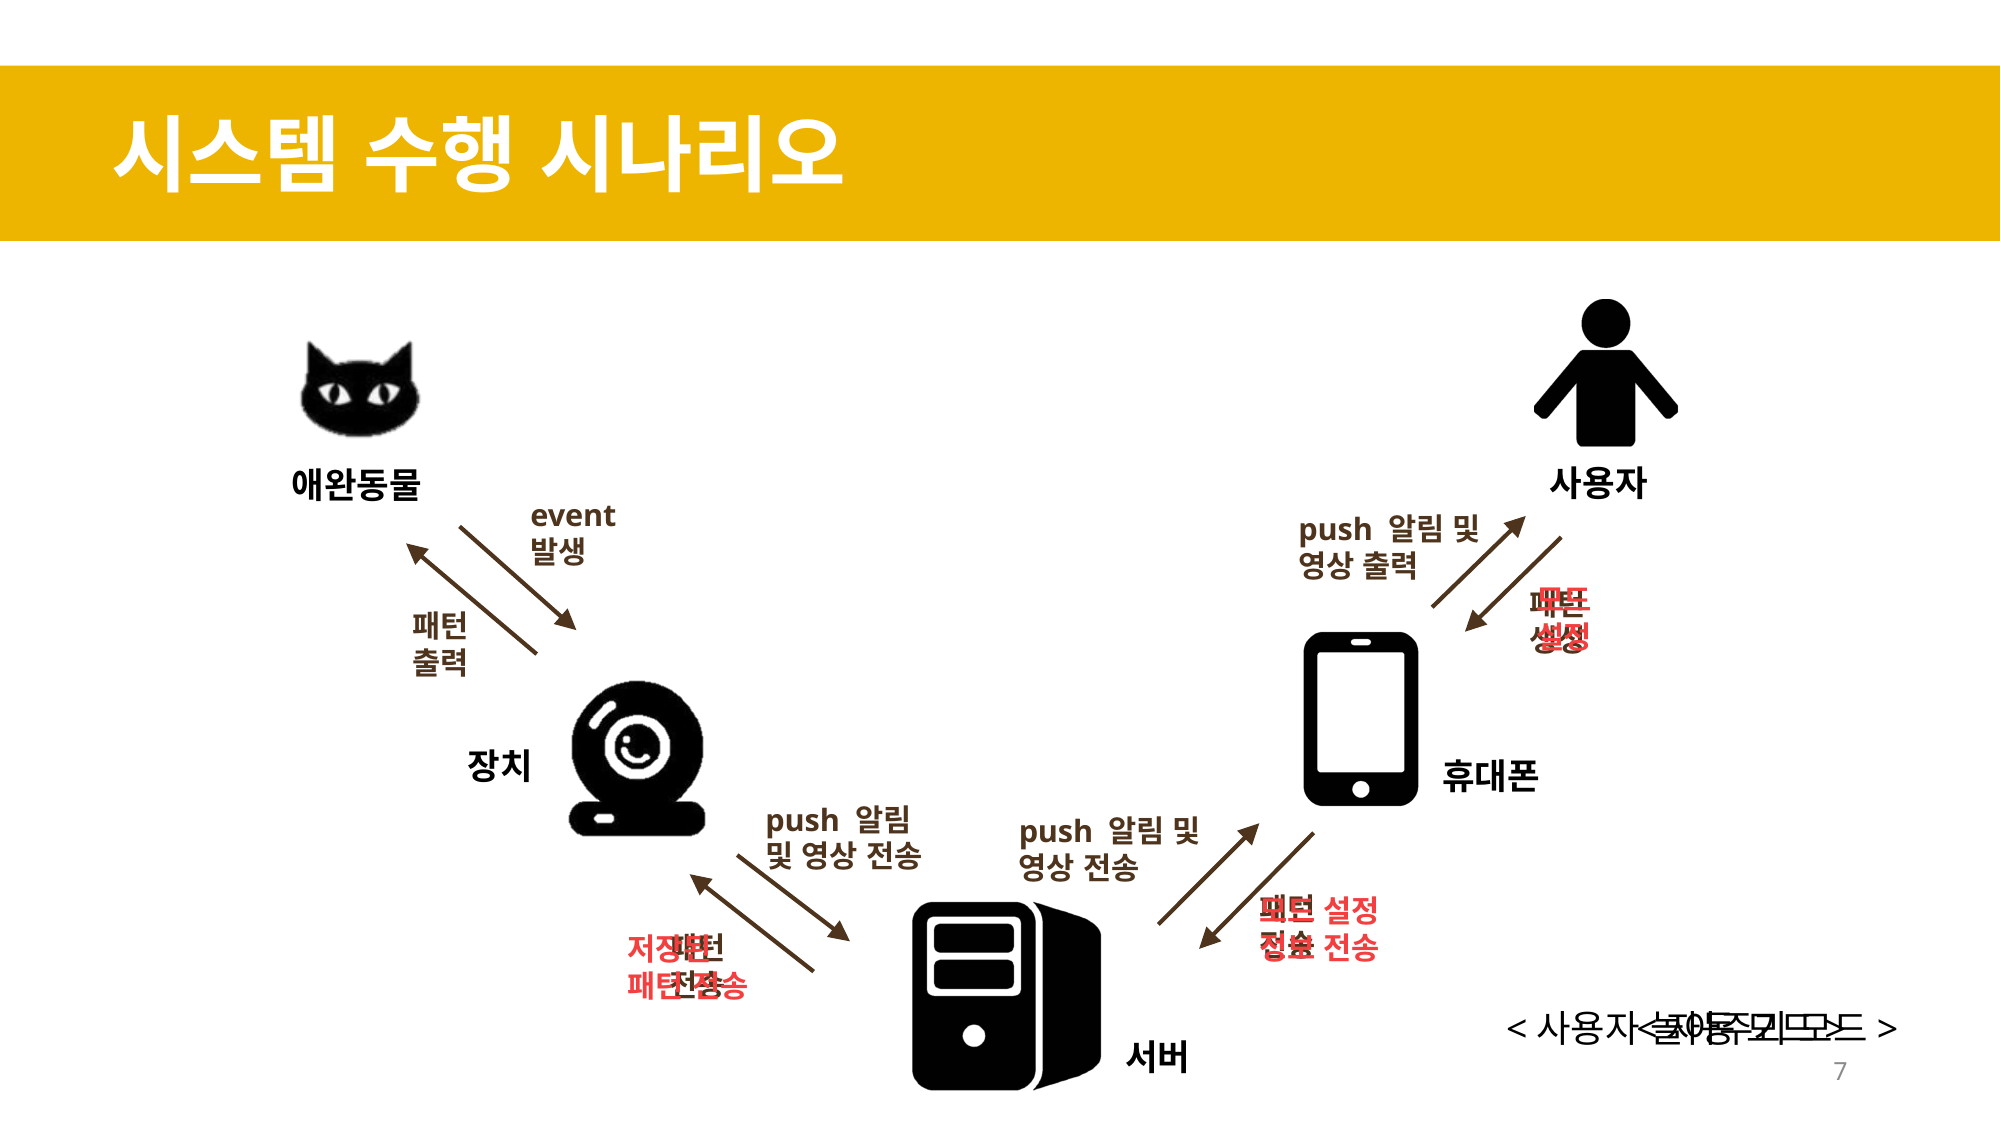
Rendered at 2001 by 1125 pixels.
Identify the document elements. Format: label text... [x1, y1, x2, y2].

text_box event 발생 [515, 489, 640, 577]
picture [1534, 299, 1679, 447]
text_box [737, 855, 850, 942]
text_box 패턴 출력 [397, 599, 522, 688]
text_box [406, 543, 537, 655]
text_box 모드 설정 [1521, 573, 1622, 662]
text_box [1158, 823, 1260, 925]
text_box [0, 65, 2000, 242]
picture [562, 677, 723, 843]
slide_number 7 [1412, 1042, 1863, 1103]
text_box <자동 모드> [1621, 998, 1876, 1058]
text_box 사용자 [1496, 453, 1702, 511]
text_box push 알림 및 영상 전송 [1004, 804, 1219, 893]
text_box 애완동물 [254, 455, 460, 513]
text_box 저장된 패턴 전송 [612, 922, 777, 1011]
text_box 모드 설정 정보 전송 [1244, 884, 1414, 973]
text_box <사용자 놀아주기 모드> [1876, 998, 1941, 1058]
text_box push 알림 및 영상 출력 [1283, 502, 1500, 591]
text_box 시스템 수행 시나리오 [53, 94, 2000, 210]
picture [1291, 630, 1431, 814]
text_box 서버 [1105, 1027, 1316, 1086]
text_box 패턴 생성 [1514, 577, 1639, 666]
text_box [459, 526, 577, 631]
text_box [1199, 832, 1314, 949]
text_box <사용자 놀아주기 모드> [1491, 998, 1621, 1042]
picture [272, 317, 440, 451]
picture [909, 900, 1105, 1096]
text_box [1465, 537, 1562, 632]
text_box push 알림 및 영상 전송 [750, 793, 956, 882]
text_box 장치 [397, 737, 562, 795]
text_box 휴대폰 [1431, 746, 1594, 805]
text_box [1432, 515, 1526, 608]
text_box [689, 874, 814, 972]
